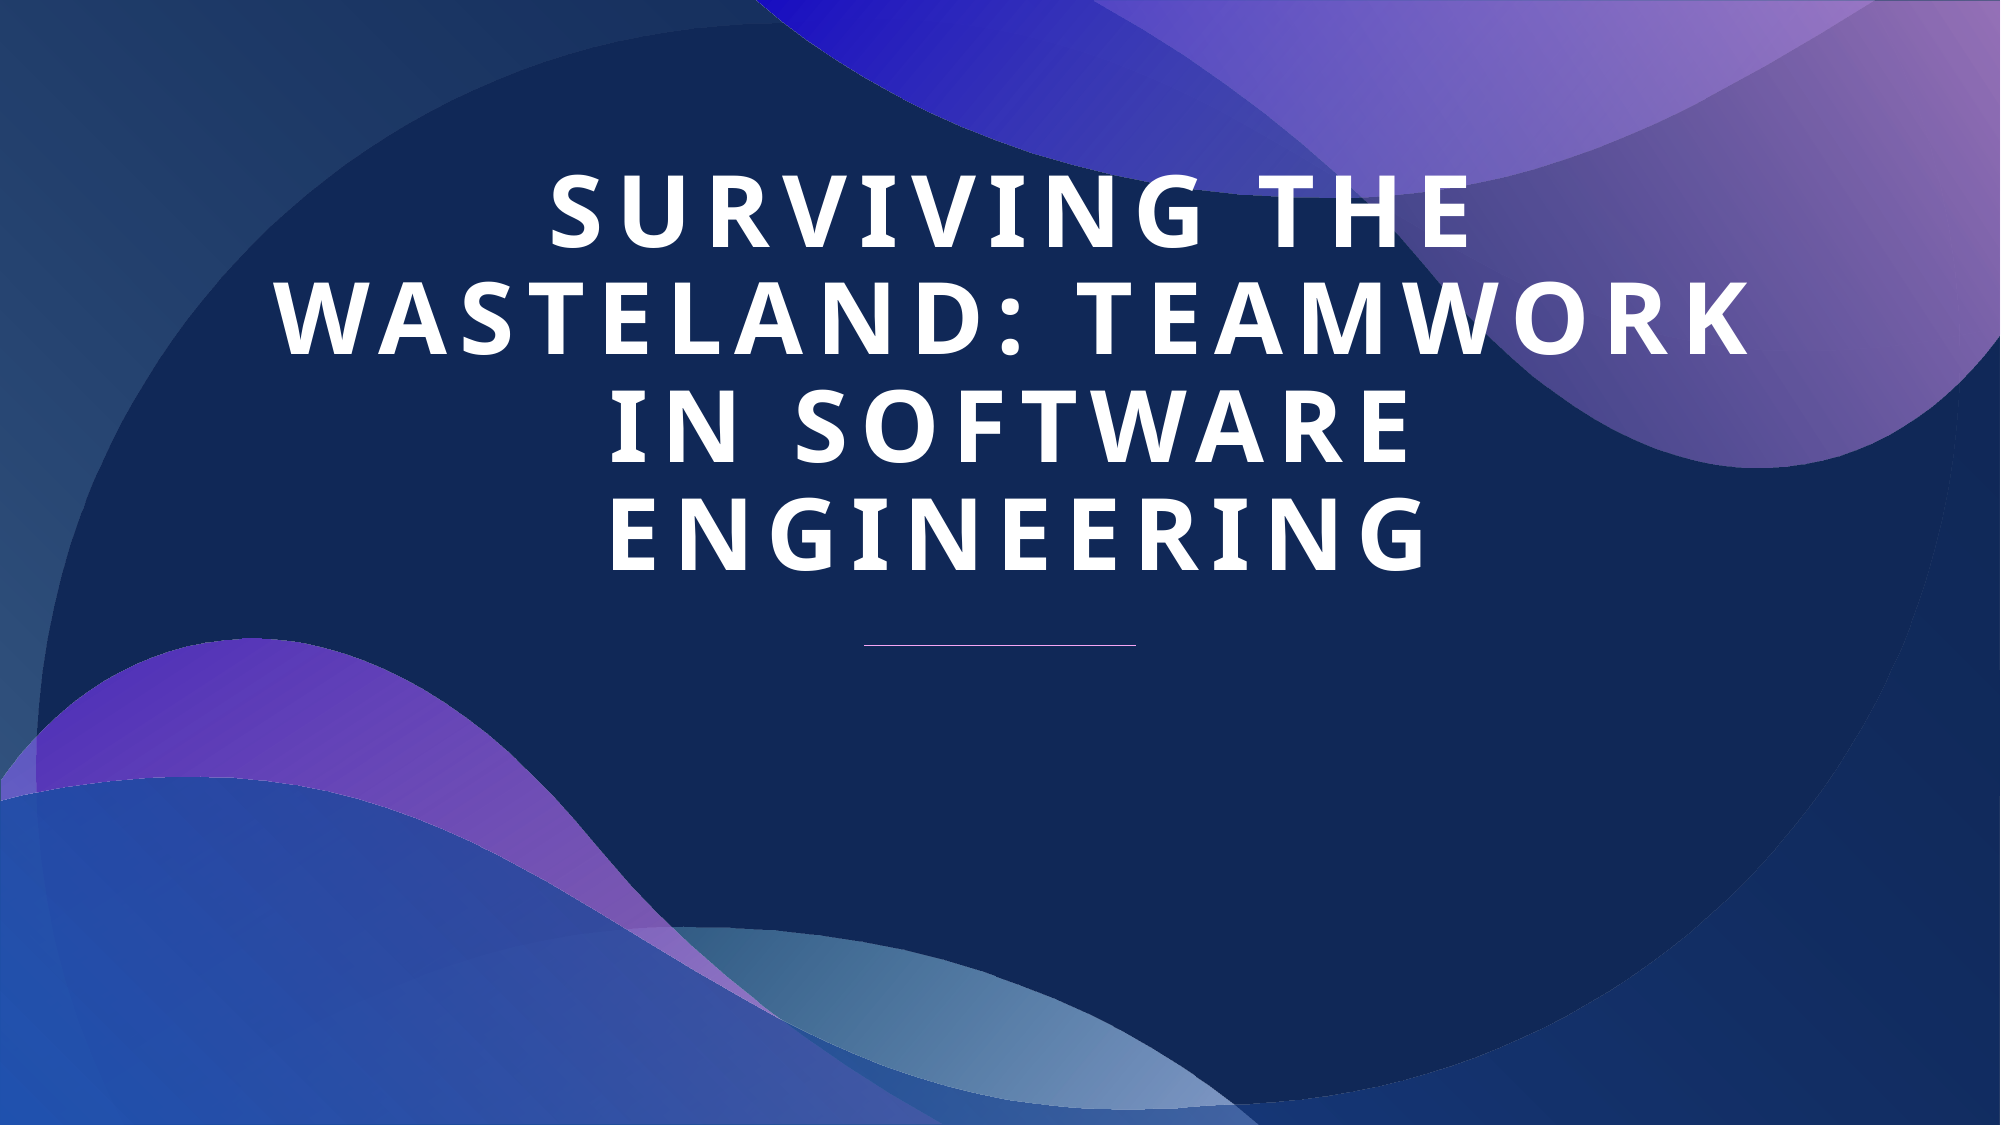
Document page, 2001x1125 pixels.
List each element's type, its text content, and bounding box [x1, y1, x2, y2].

title Surviving the Wasteland: Teamwork in Software Engineering [203, 356, 1832, 600]
